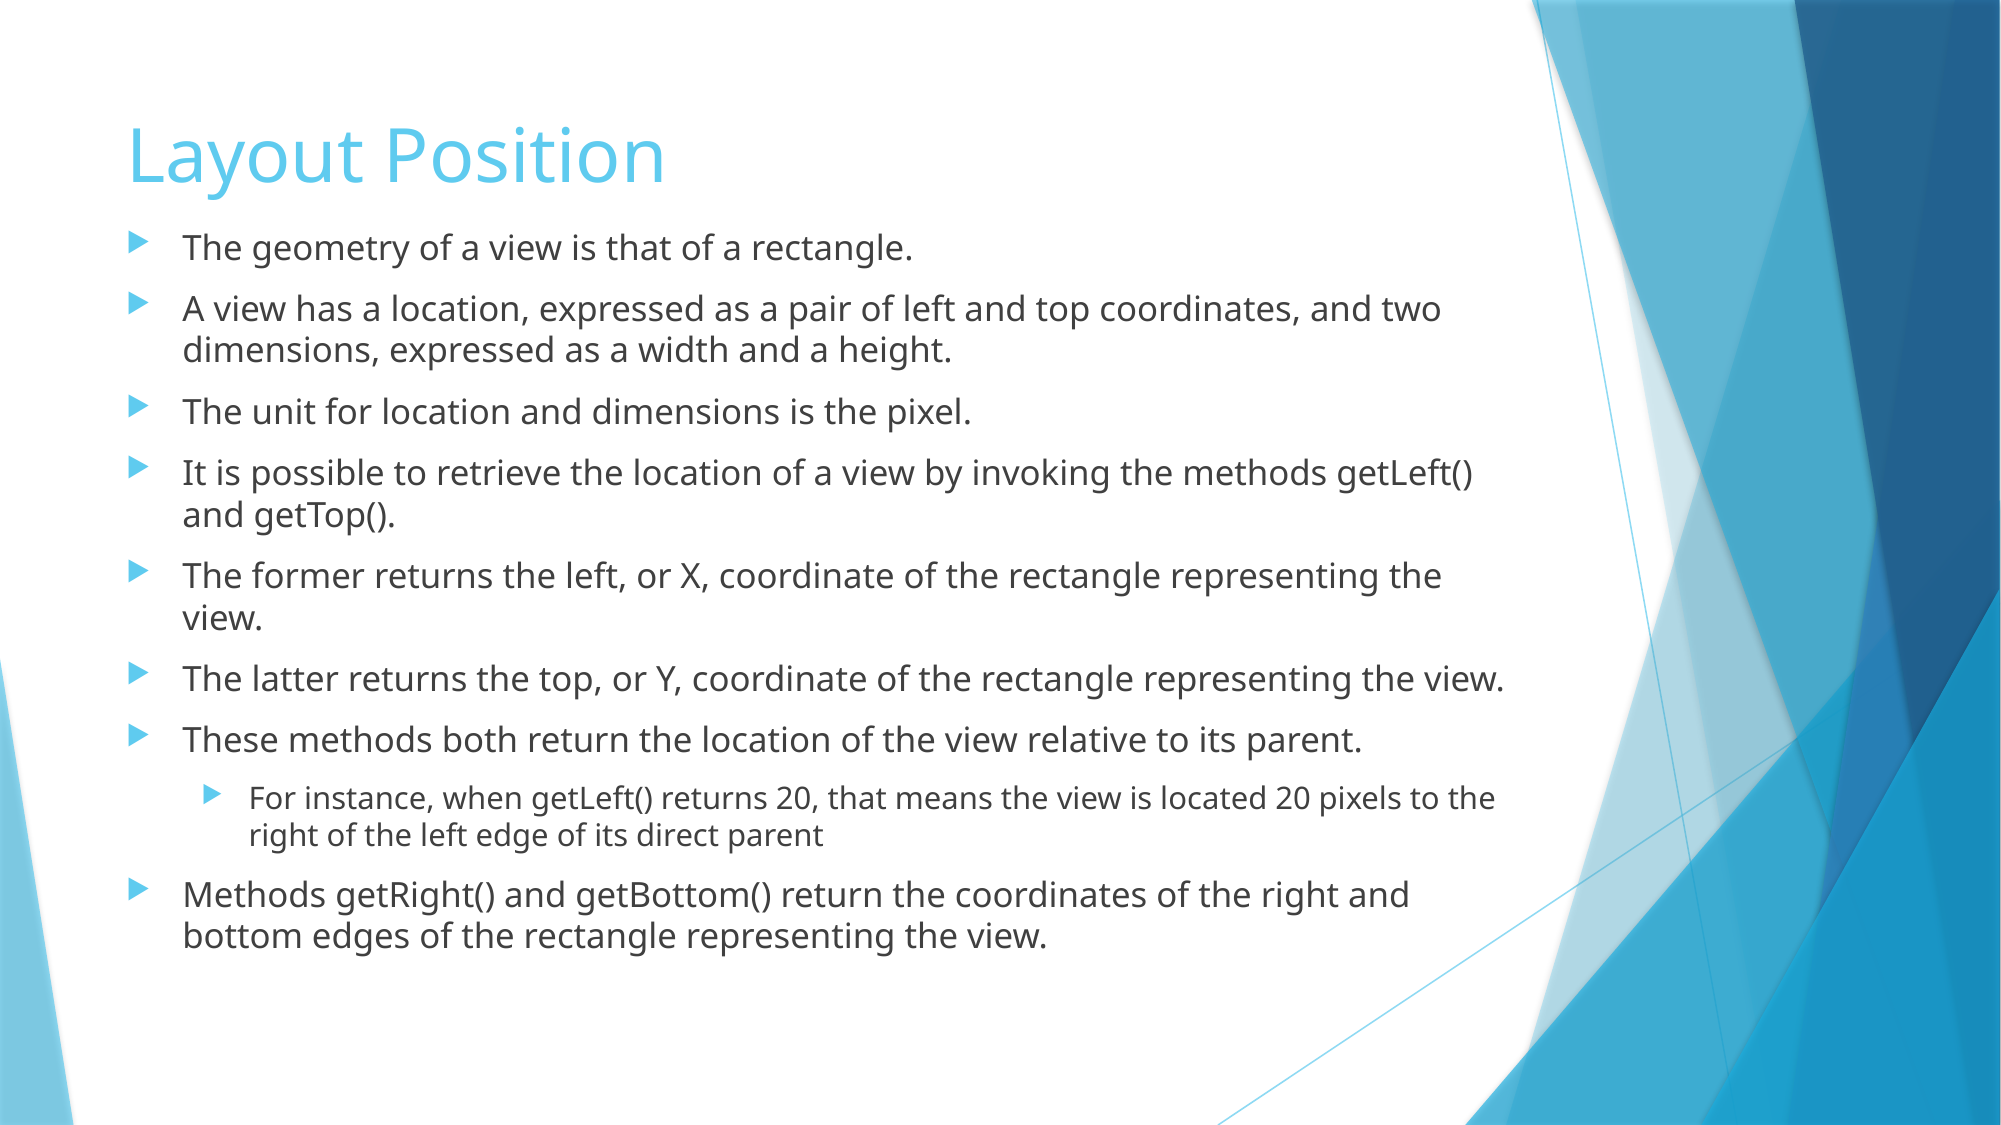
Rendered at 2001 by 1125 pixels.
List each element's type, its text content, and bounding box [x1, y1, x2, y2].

list The geometry of a view is that of a rectangle. A view has a location, expressed as a pair of left and top coordinates, and two dimensions, expressed as a width and a height. The unit for location and dimensions is the pixel. It is possible to retrieve the location of a view by invoking the methods getLeft() and getTop(). The former returns the left, or X, coordinate of the rectangle representing the view. The latter returns the top, or Y, coordinate of the rectangle representing the view. These methods both return the location of the view relative to its parent. For instance, when getLeft() returns 20, that means the view is located 20 pixels to the right of the left edge of its direct parent Methods getRight() and getBottom() return the coordinates of the right and bottom edges of the rectangle representing the view. [111, 217, 1522, 992]
title Layout Position [111, 99, 1522, 217]
